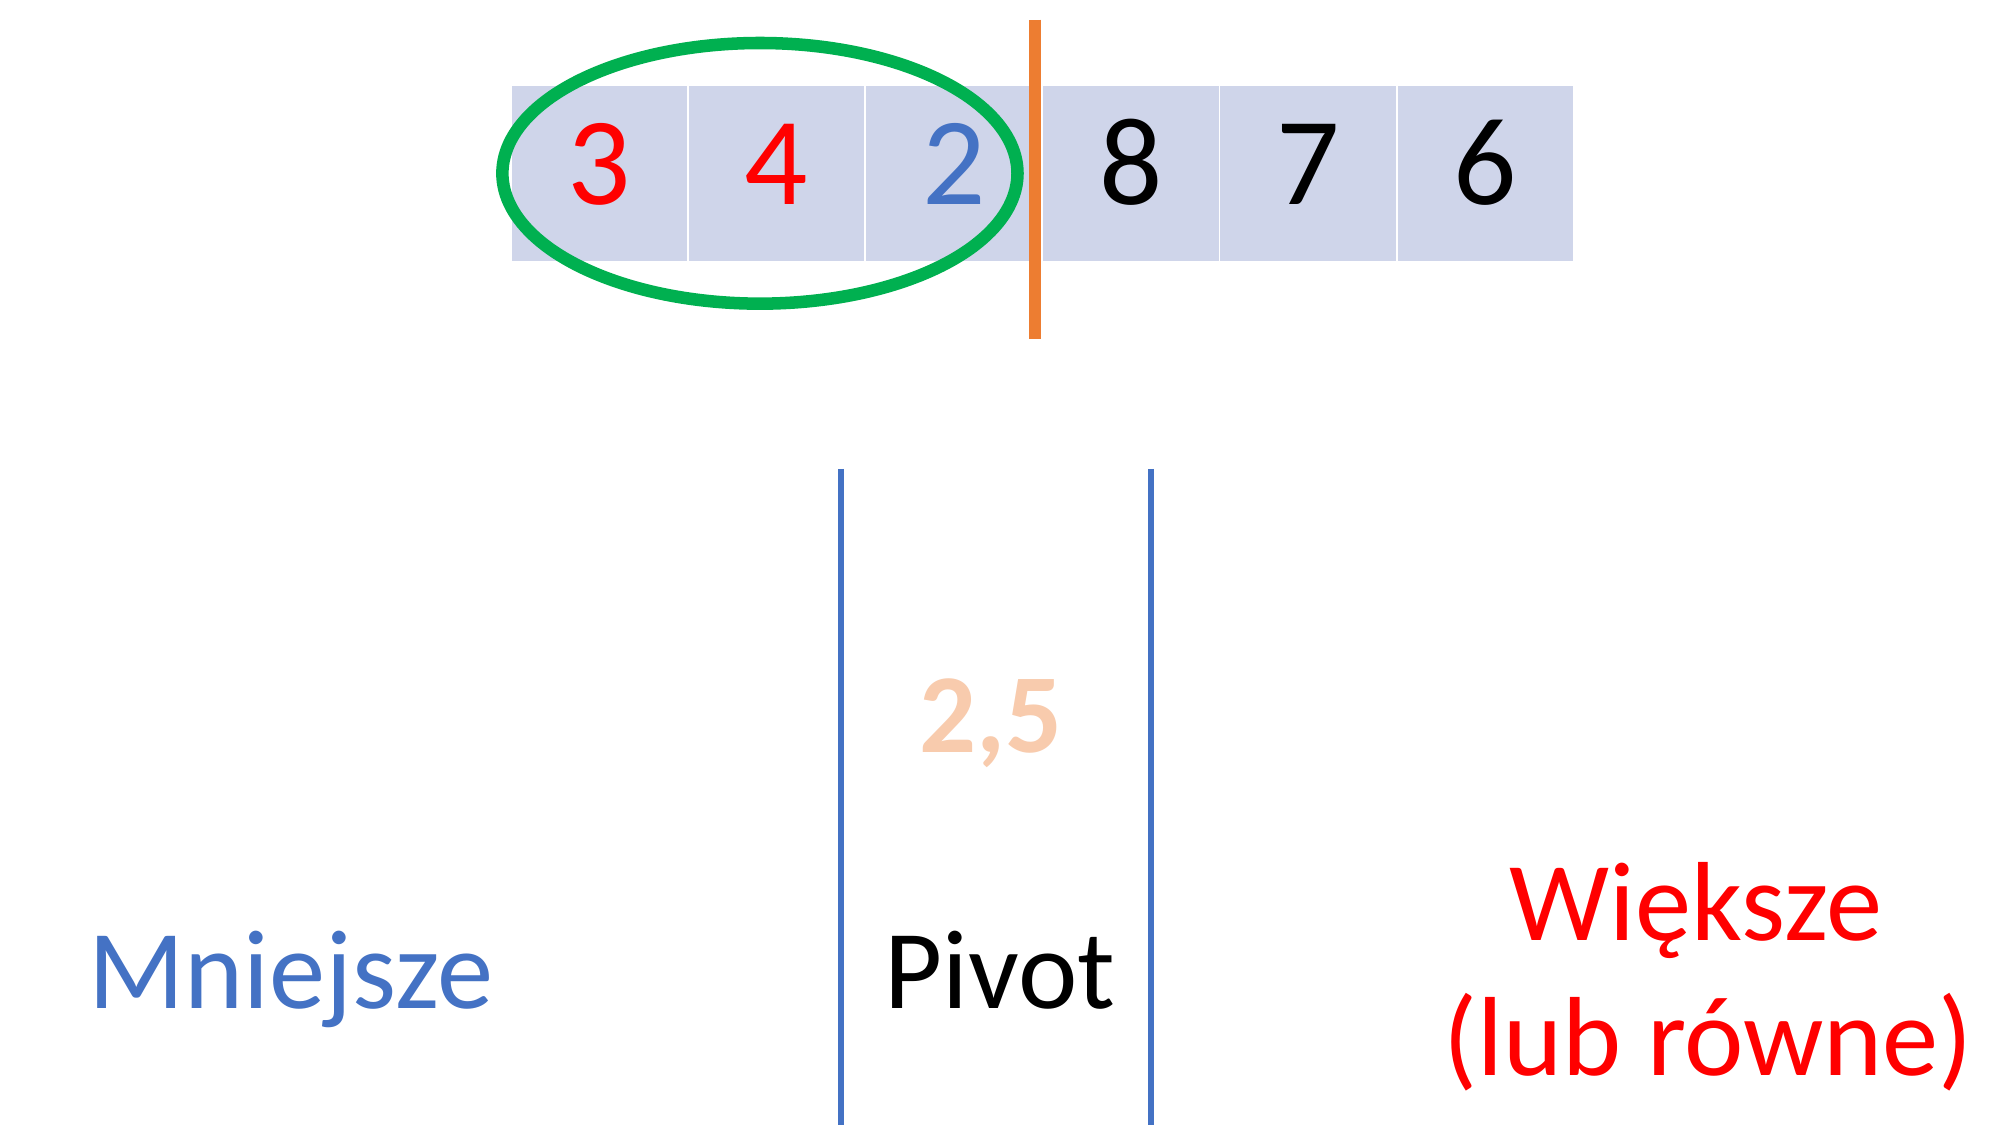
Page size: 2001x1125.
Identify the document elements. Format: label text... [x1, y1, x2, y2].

text_box [501, 41, 1019, 305]
table_header 3 [512, 86, 564, 134]
text_box Mniejsze [73, 888, 509, 1039]
text_box Większe (lub równe) [1428, 820, 1989, 1106]
table_header 3 [512, 213, 565, 261]
table_header 7 [1220, 86, 1396, 261]
text_box 2,5 [904, 632, 1078, 783]
table_header 8 [1043, 86, 1219, 261]
text_box Pivot [869, 888, 1131, 1039]
table_header 6 [1398, 86, 1573, 261]
table_header 2 [955, 86, 1029, 261]
